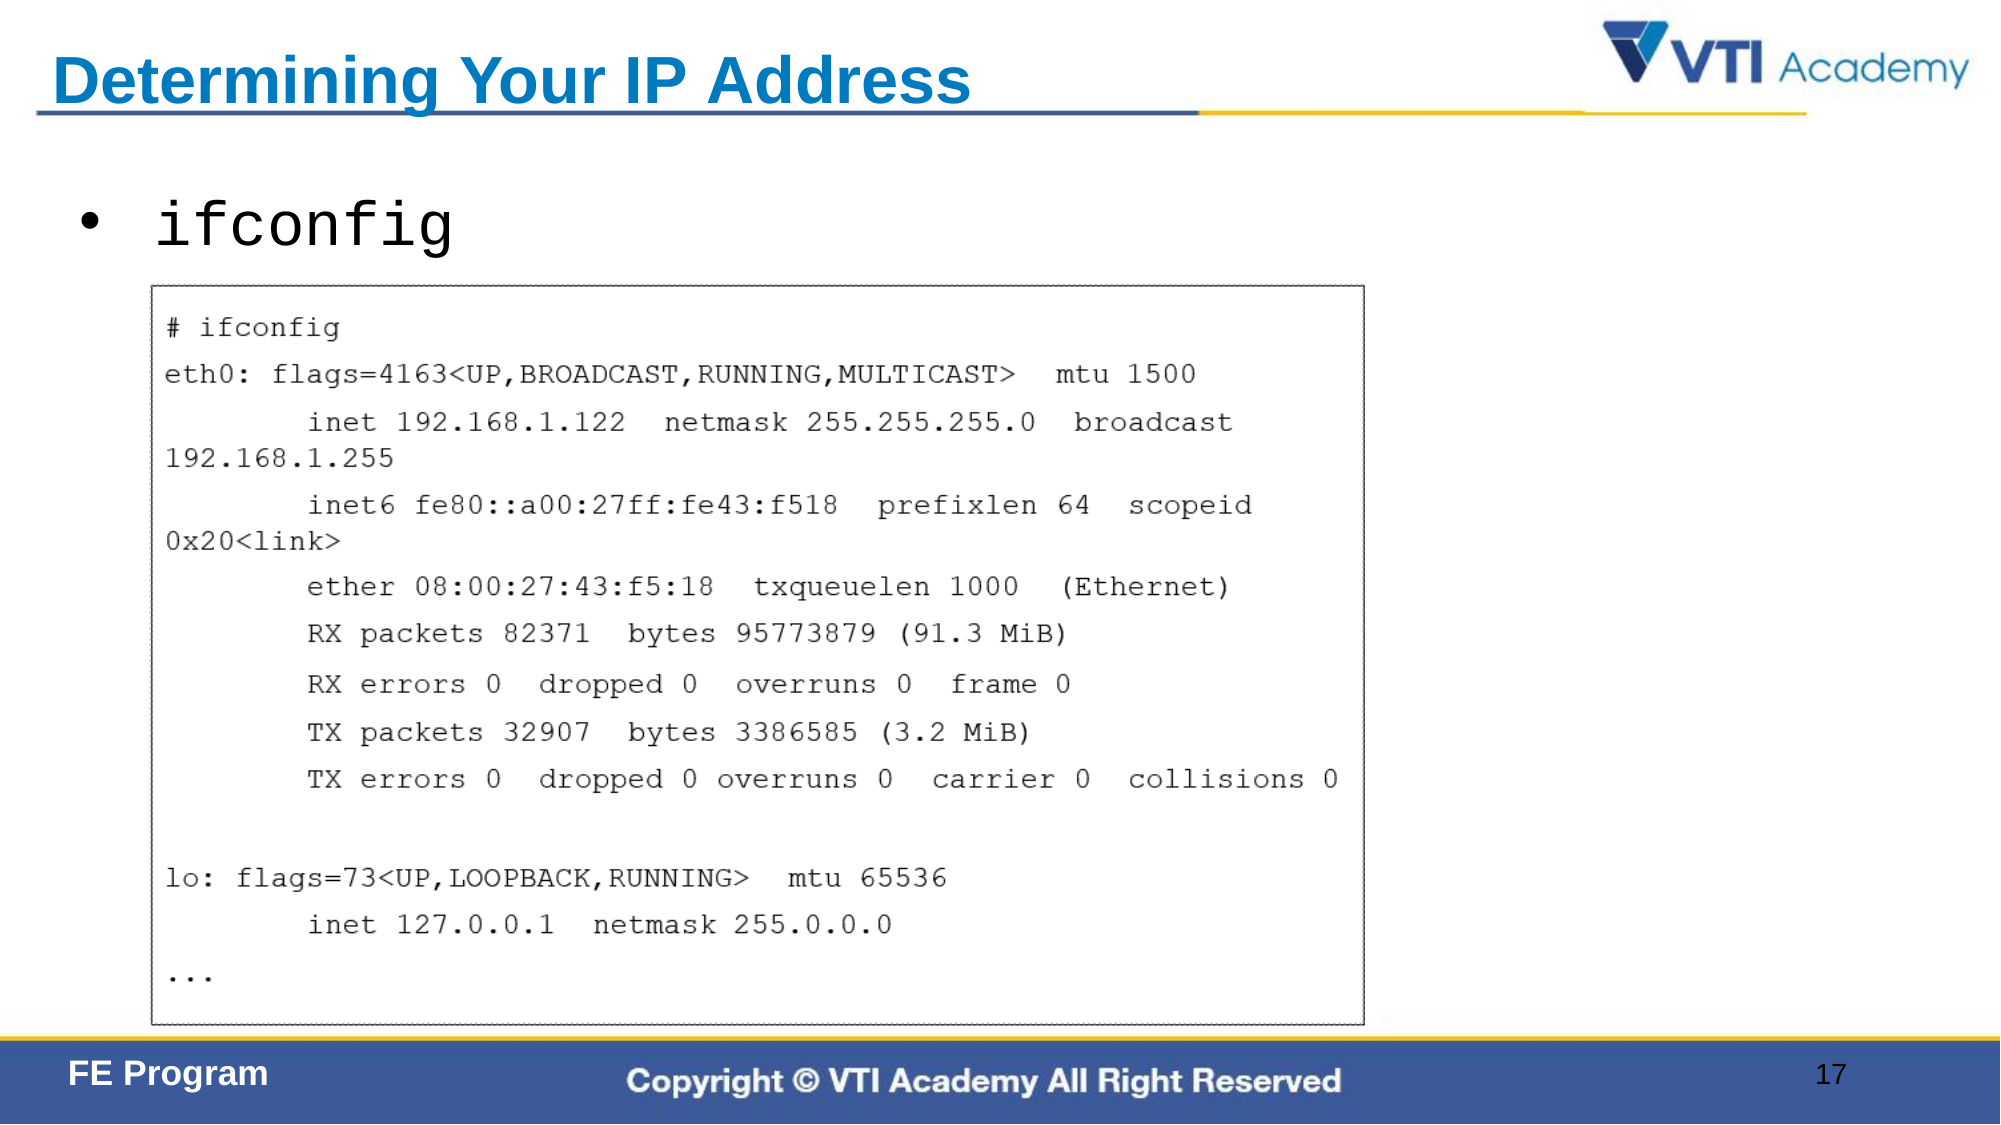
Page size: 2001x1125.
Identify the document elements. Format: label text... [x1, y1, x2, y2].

title Determining Your IP Address [37, 37, 1763, 127]
picture [0, 1, 2000, 1124]
list ifconfig [62, 174, 1788, 889]
slide_number 17 [1412, 1042, 1863, 1103]
